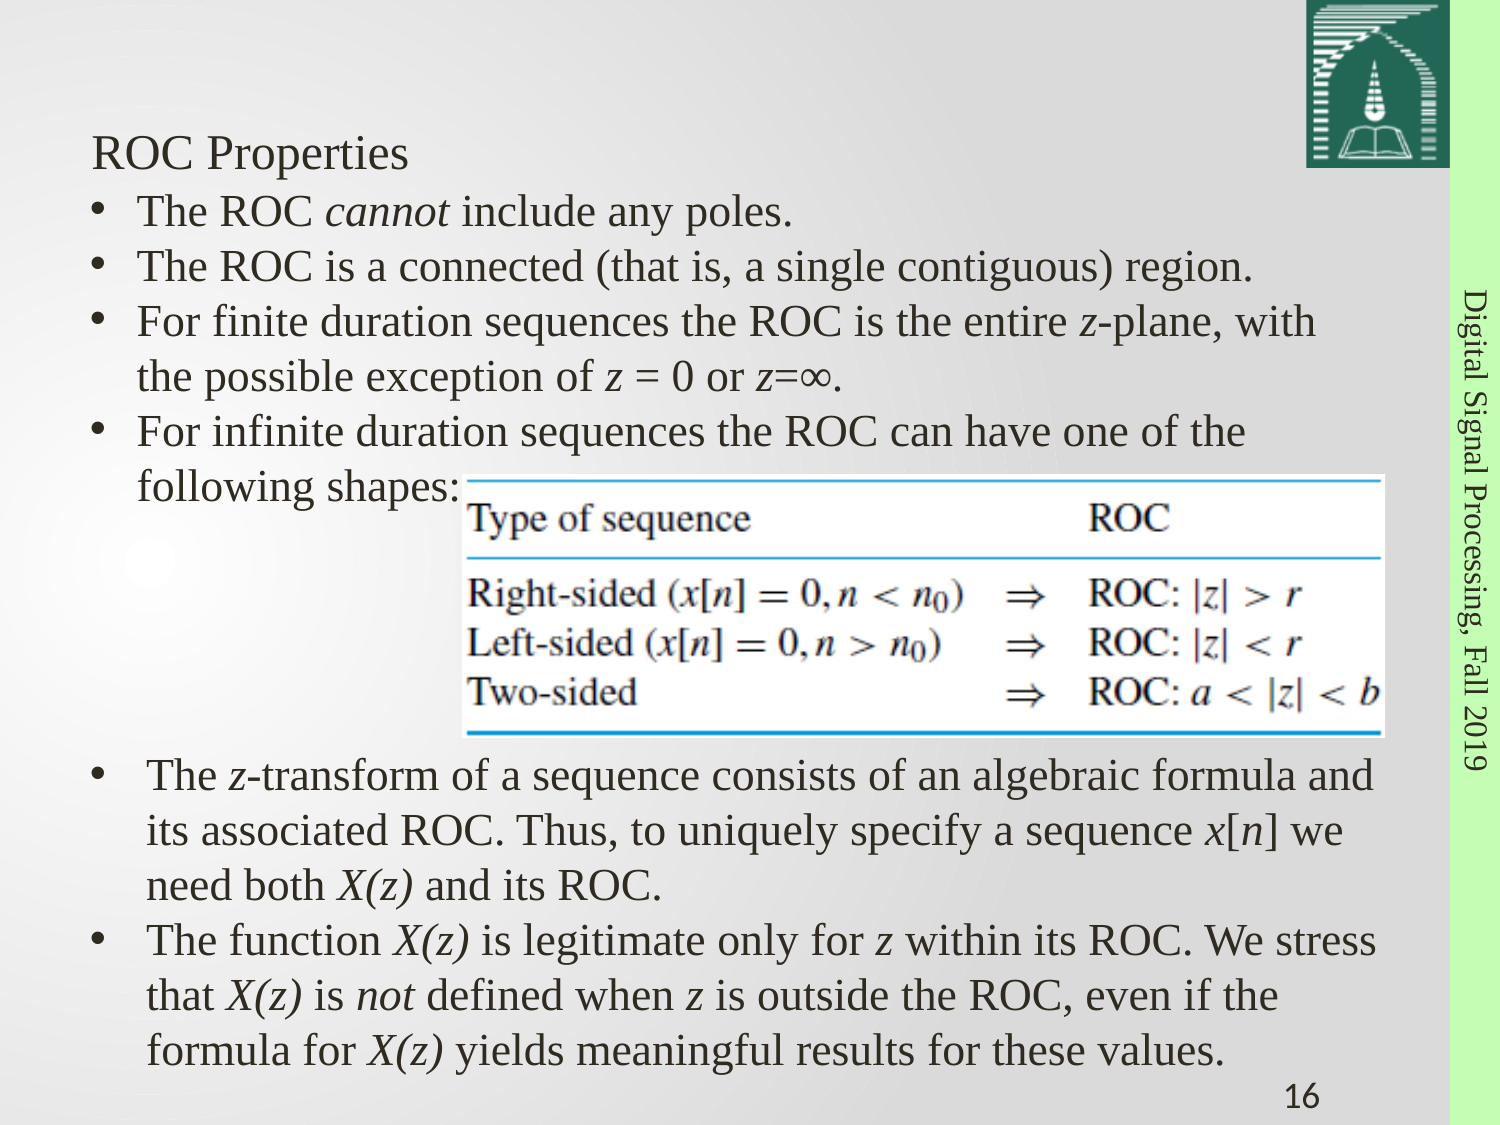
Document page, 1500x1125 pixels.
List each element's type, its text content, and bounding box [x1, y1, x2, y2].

text_box The z-transform of a sequence consists of an algebraic formula and its associated ROC. Thus, to uniquely specify a sequence x[n] we need both X(z) and its ROC. The function X(z) is legitimate only for z within its ROC. We stress that X(z) is not defined when z is outside the ROC, even if the formula for X(z) yields meaningful results for these values. [74, 737, 1433, 1083]
slide_number 16 [1264, 1083, 1413, 1125]
text_box The ROC cannot include any poles. The ROC is a connected (that is, a single contiguous) region. For finite duration sequences the ROC is the entire z-plane, with the possible exception of z = 0 or z=∞. For infinite duration sequences the ROC can have one of the following shapes: [74, 173, 1363, 737]
picture [1306, 0, 1449, 168]
text_box ROC Properties [76, 112, 425, 173]
picture [461, 474, 1386, 738]
